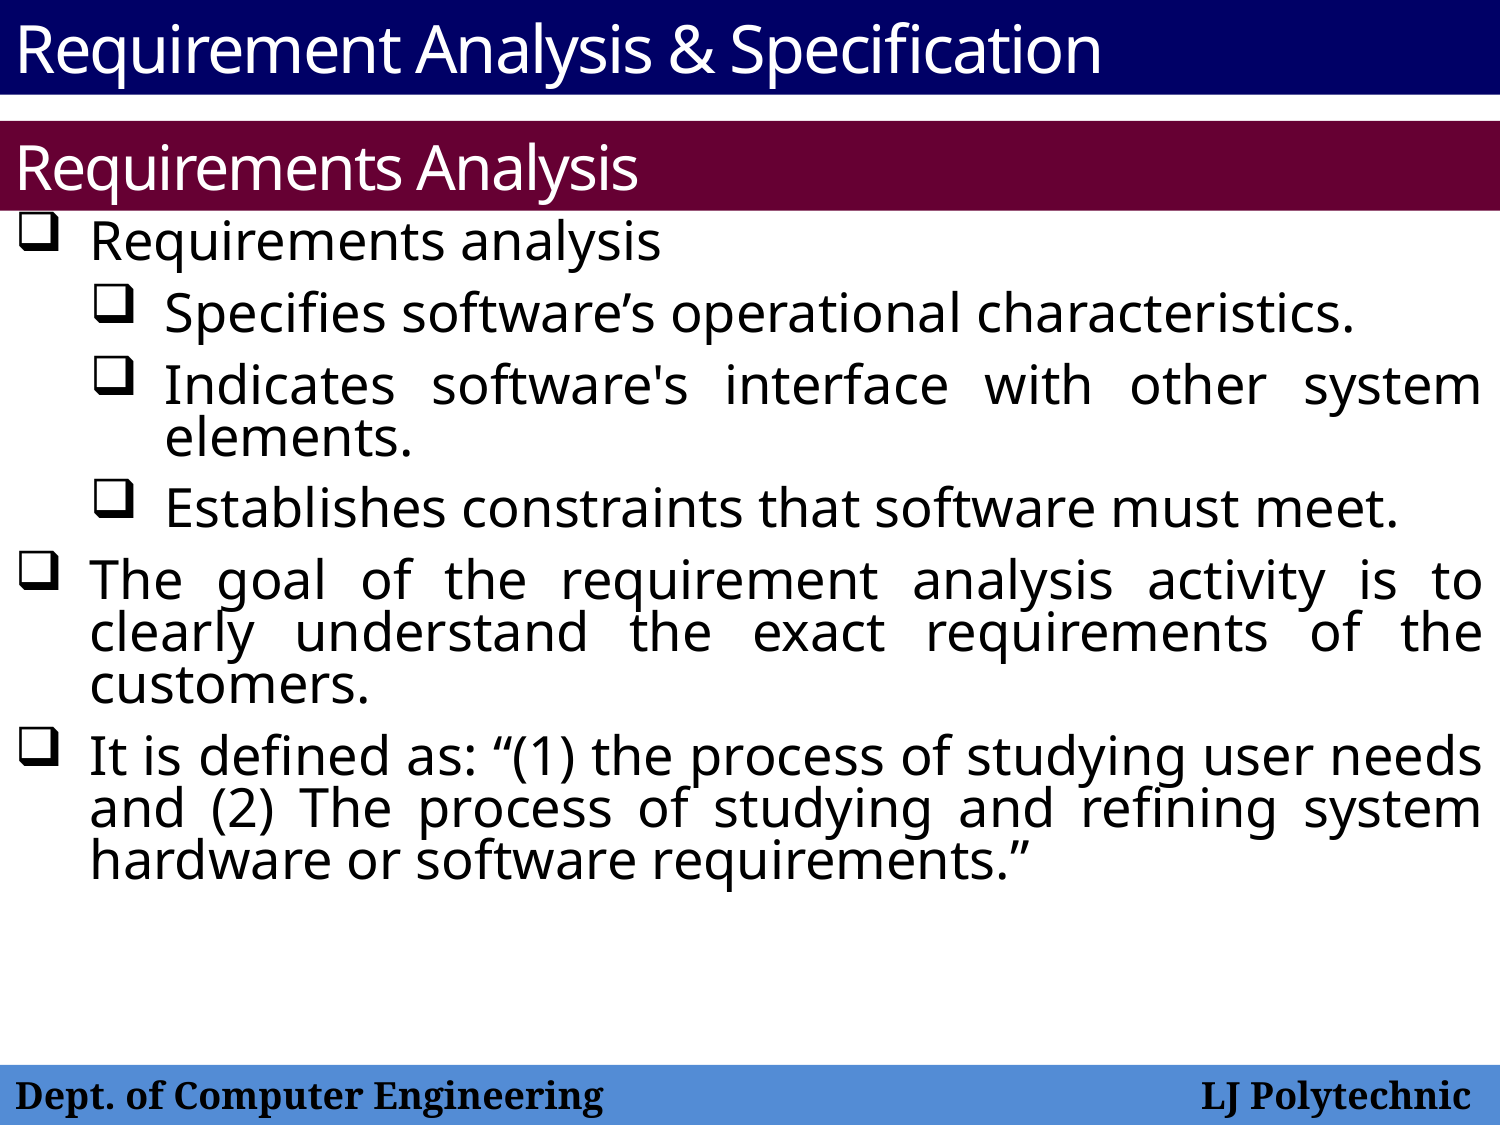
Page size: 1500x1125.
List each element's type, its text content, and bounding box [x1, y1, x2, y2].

text_box Requirements analysis Specifies software’s operational characteristics. Indicates software's interface with other system elements. Establishes constraints that software must meet. The goal of the requirement analysis activity is to clearly understand the exact requirements of the customers. It is defined as: “(1) the process of studying user needs and (2) The process of studying and refining system hardware or software requirements.” [0, 211, 1500, 898]
text_box Requirement Analysis & Specification [0, 0, 1500, 95]
text_box Requirements Analysis [0, 120, 1500, 211]
